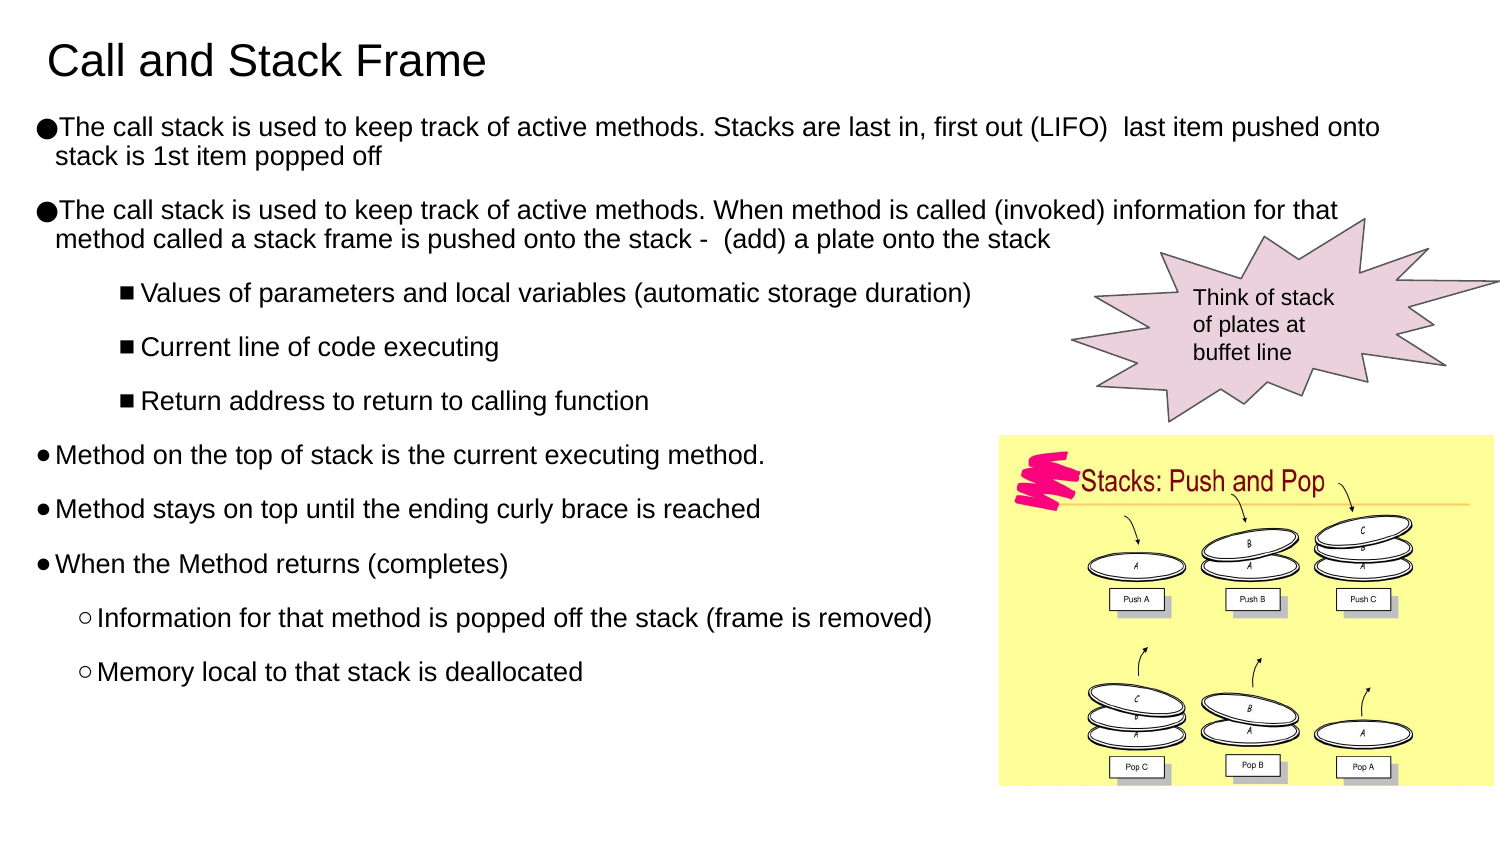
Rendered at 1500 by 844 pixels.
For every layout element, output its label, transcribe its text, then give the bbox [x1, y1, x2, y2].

text_box Think of stack of plates at buffet line [1071, 218, 1500, 422]
picture [998, 434, 1495, 786]
title Call and Stack Frame [35, 7, 1330, 107]
list The call stack is used to keep track of active methods. Stacks are last in, first out (LIFO) last item pushed onto stack is 1st item popped off The call stack is used to keep track of active methods. When method is called (invoked) information for that method called a stack frame is pushed onto the stack - (add) a plate onto the stack Values of parameters and local variables (automatic storage duration) Current line of code executing Return address to return to calling function Method on the top of stack is the current executing method. Method stays on top until the ending curly brace is reached When the Method returns (completes) Information for that method is popped off the stack (frame is removed) Memory local to that stack is deallocated [23, 107, 1415, 786]
